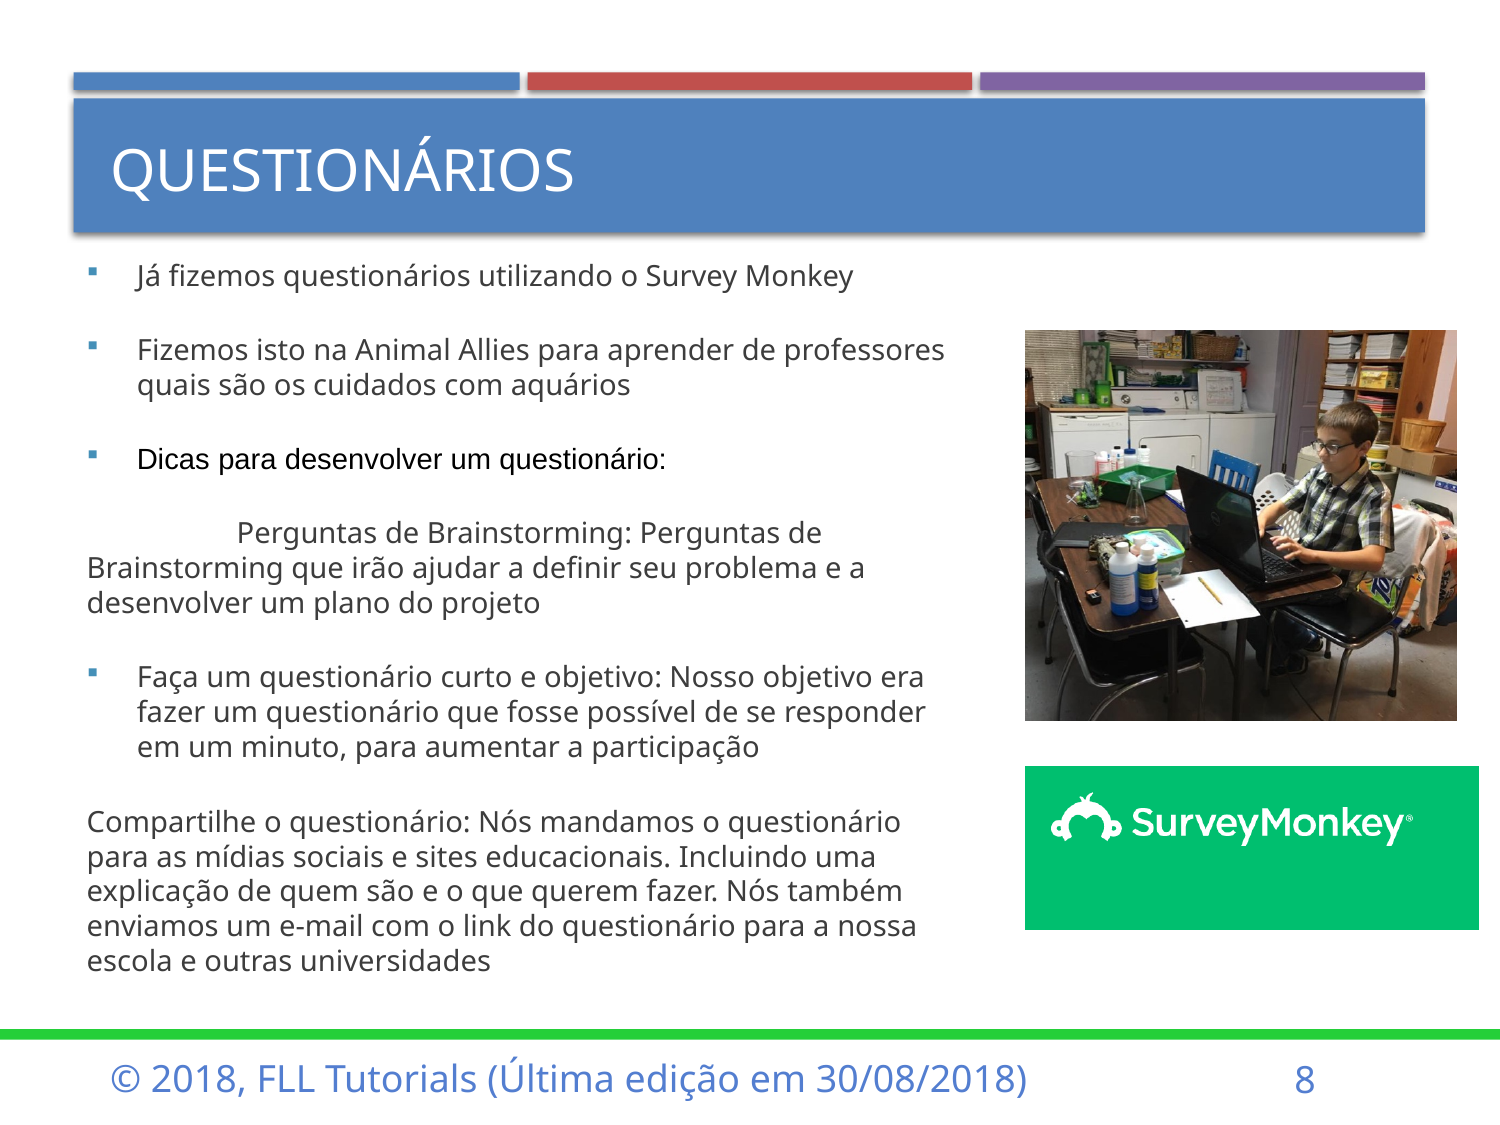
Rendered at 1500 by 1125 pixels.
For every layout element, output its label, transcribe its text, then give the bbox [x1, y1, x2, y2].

text_box Já fizemos questionários utilizando o Survey Monkey Fizemos isto na Animal Allies para aprender de professores quais são os cuidados com aquários Dicas para desenvolver um questionário: Perguntas de Brainstorming: Perguntas de Brainstorming que irão ajudar a definir seu problema e a desenvolver um plano do projeto Faça um questionário curto e objetivo: Nosso objetivo era fazer um questionário que fosse possível de se responder em um minuto, para aumentar a participação Compartilhe o questionário: Nós mandamos o questionário para as mídias sociais e sites educacionais. Incluindo uma explicação de quem são e o que querem fazer. Nós também enviamos um e-mail com o link do questionário para a nossa escola e outras universidades [71, 249, 978, 910]
text_box 8 [1279, 1048, 1406, 1109]
text_box © 2018, FLL Tutorials (Última edição em 30/08/2018) [95, 1047, 1122, 1108]
picture [1024, 329, 1457, 721]
picture [1025, 765, 1479, 931]
text_box questionários [95, 112, 1406, 211]
